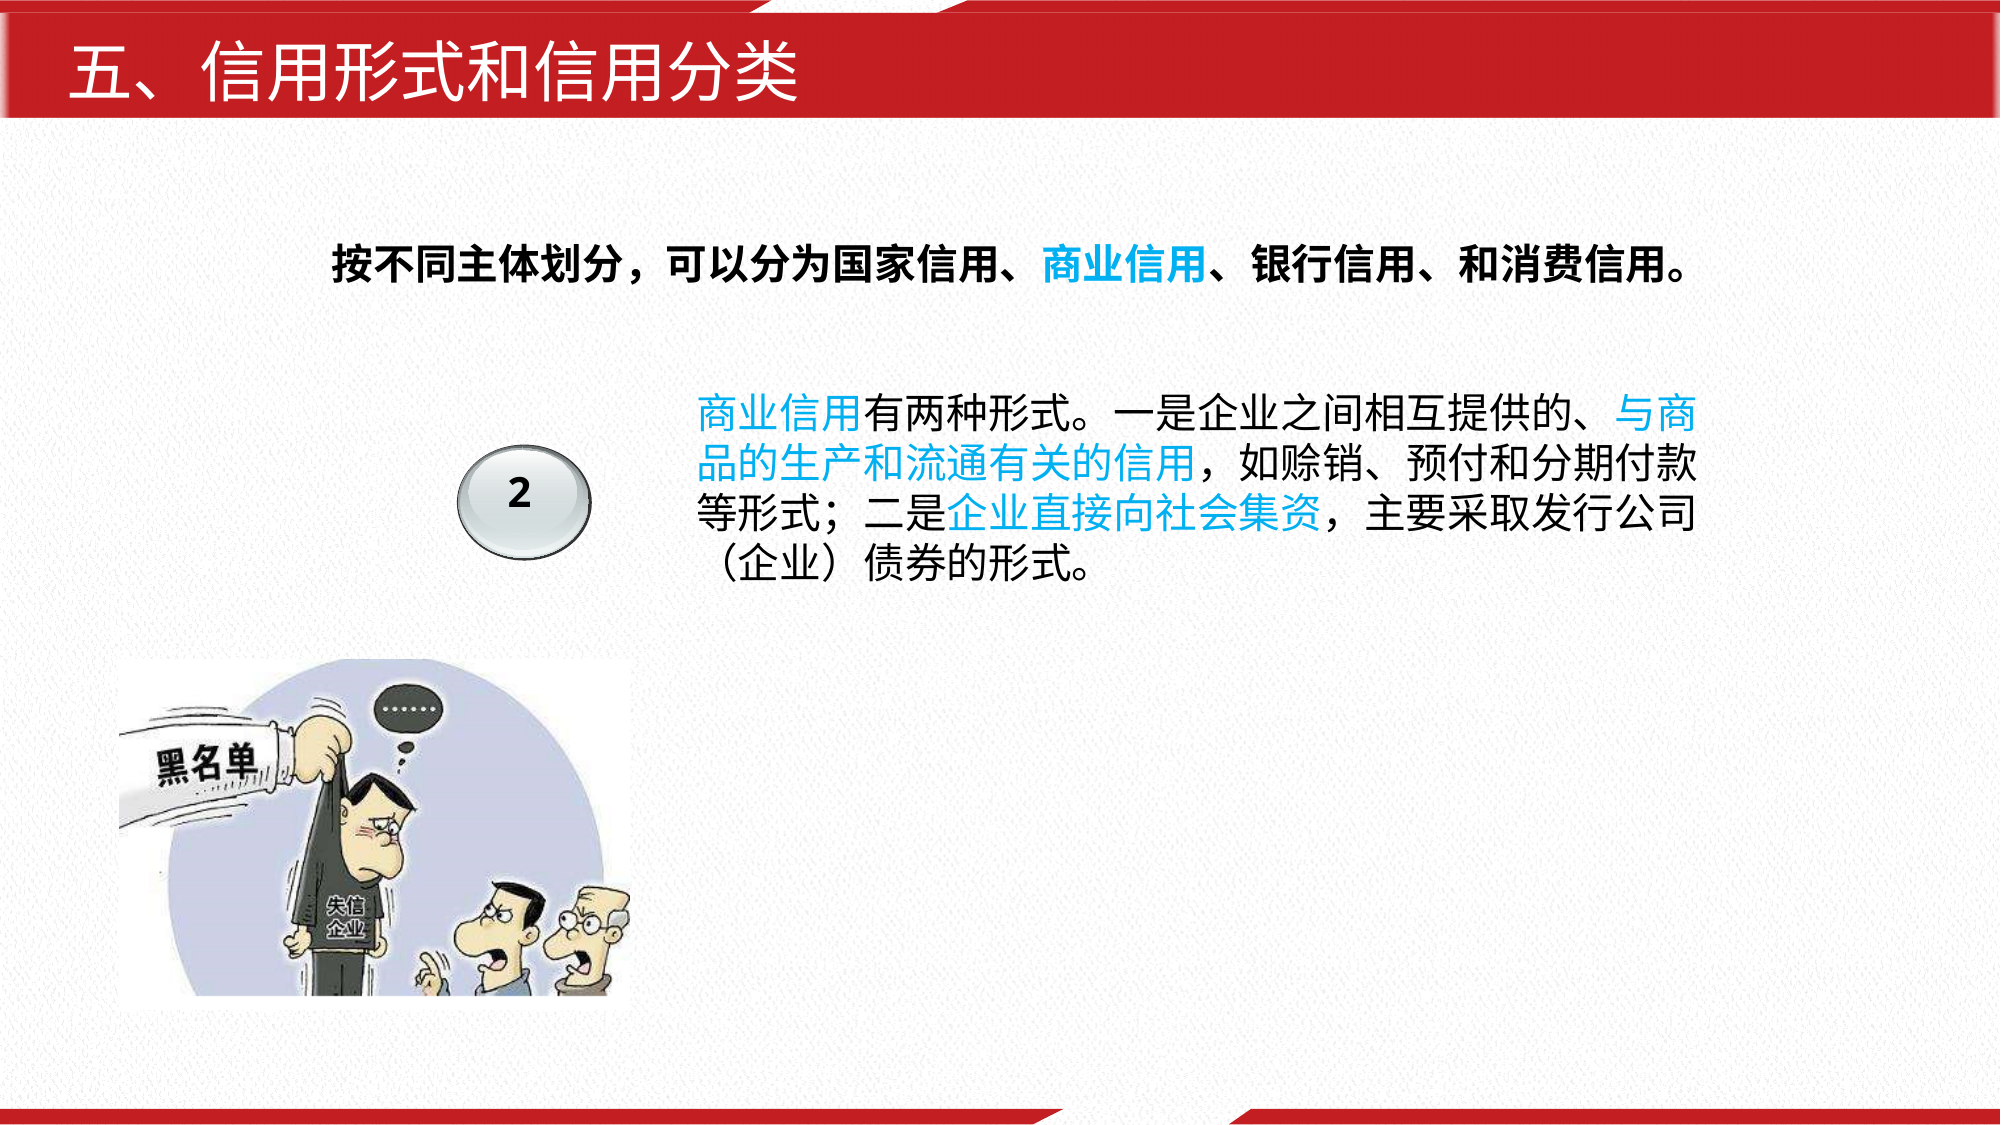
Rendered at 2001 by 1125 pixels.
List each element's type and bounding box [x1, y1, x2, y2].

text_box [0, 0, 2000, 12]
text_box [119, 379, 1732, 1010]
picture [0, 0, 2001, 118]
text_box [0, 118, 2000, 1125]
